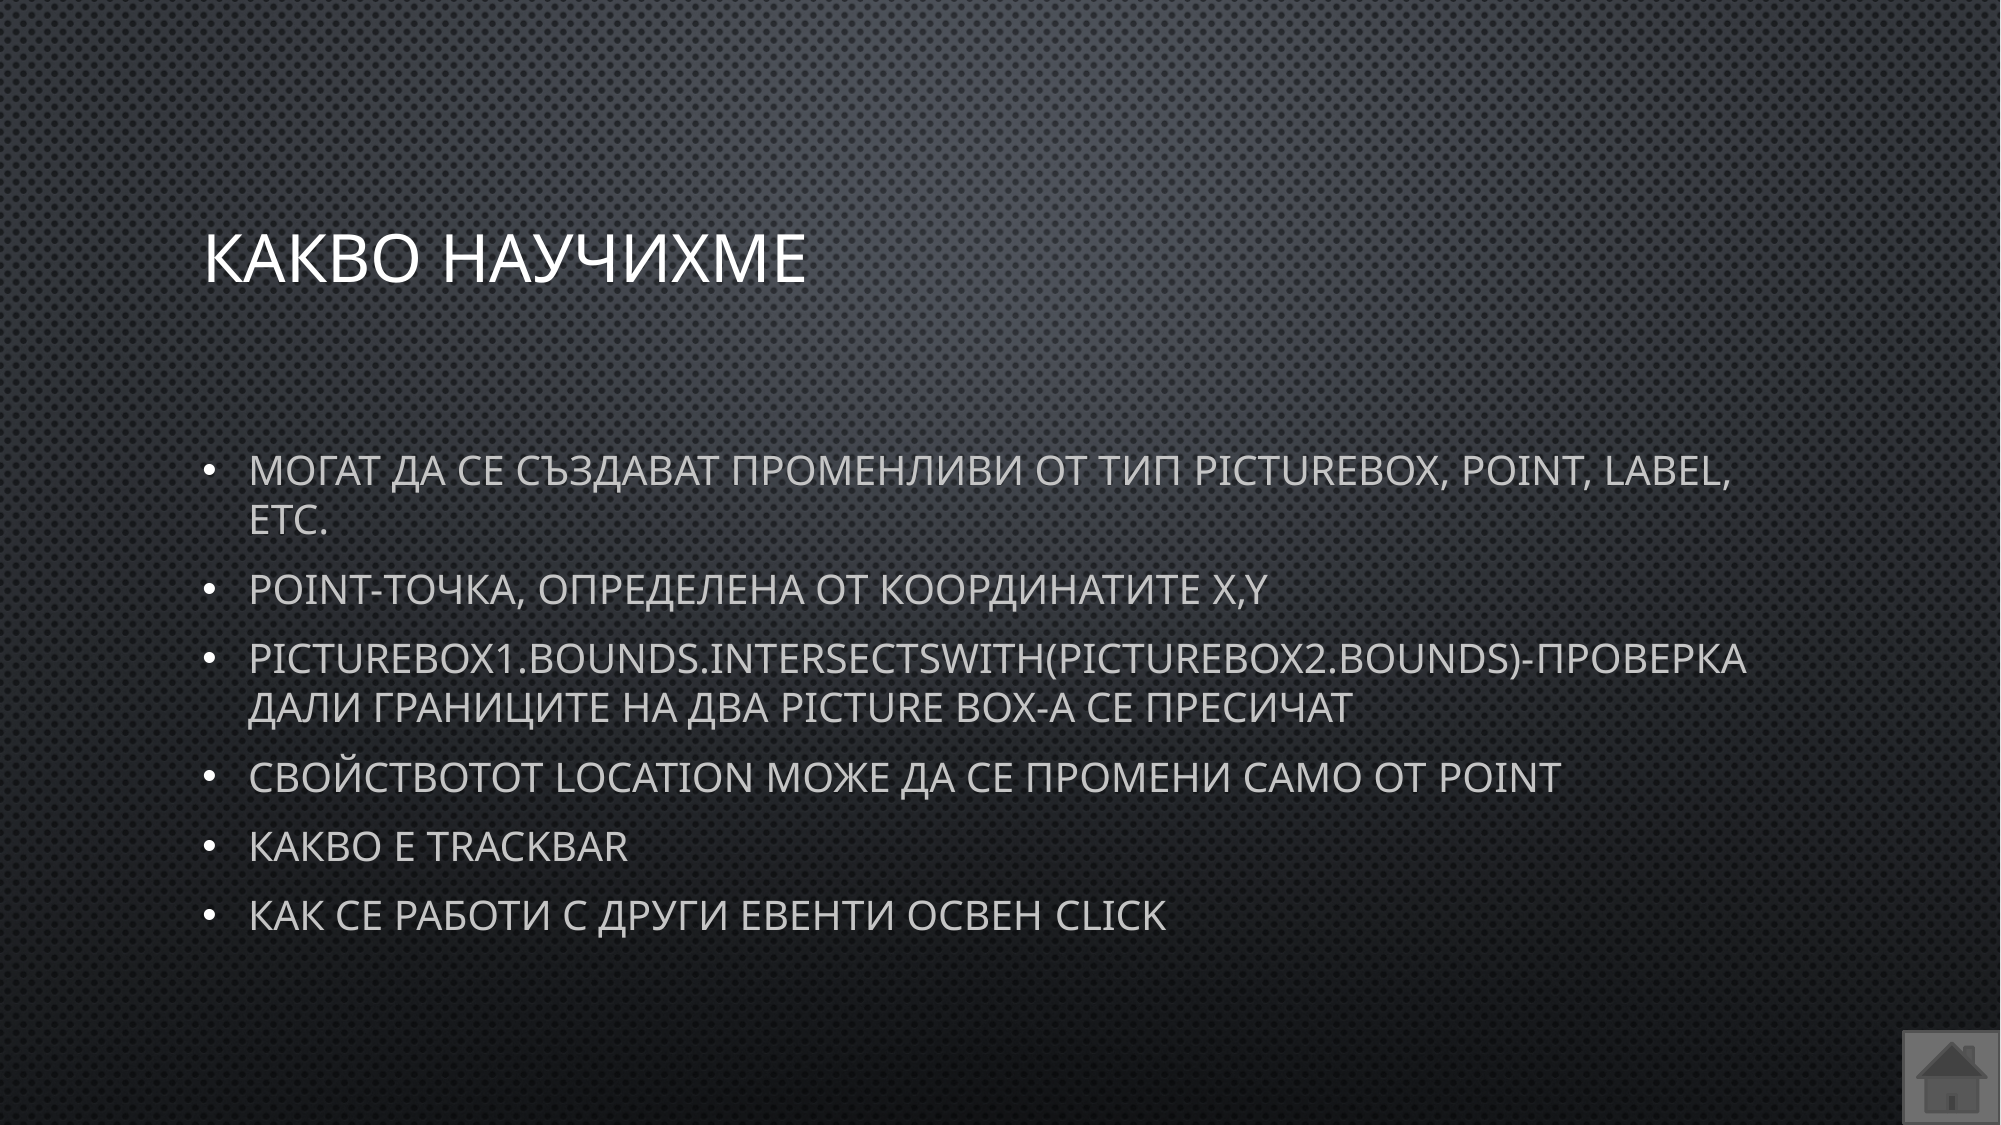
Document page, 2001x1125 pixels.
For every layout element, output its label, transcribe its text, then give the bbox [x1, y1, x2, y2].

list могат да се създават променливи от тип PictureBox, Point, Label, etc. Point-точка, определена от координатите x,y pictureBox1.Bounds.IntersectsWith(pictureBox2.Bounds)-проверка дали границите на два picture box-а се пресичат Свойствотот location може да се промени само от point Какво е trackbar Как се работи с други евенти освен click [187, 437, 1813, 950]
text_box [1902, 1030, 2000, 1125]
title Какво научихме [187, 99, 1813, 413]
